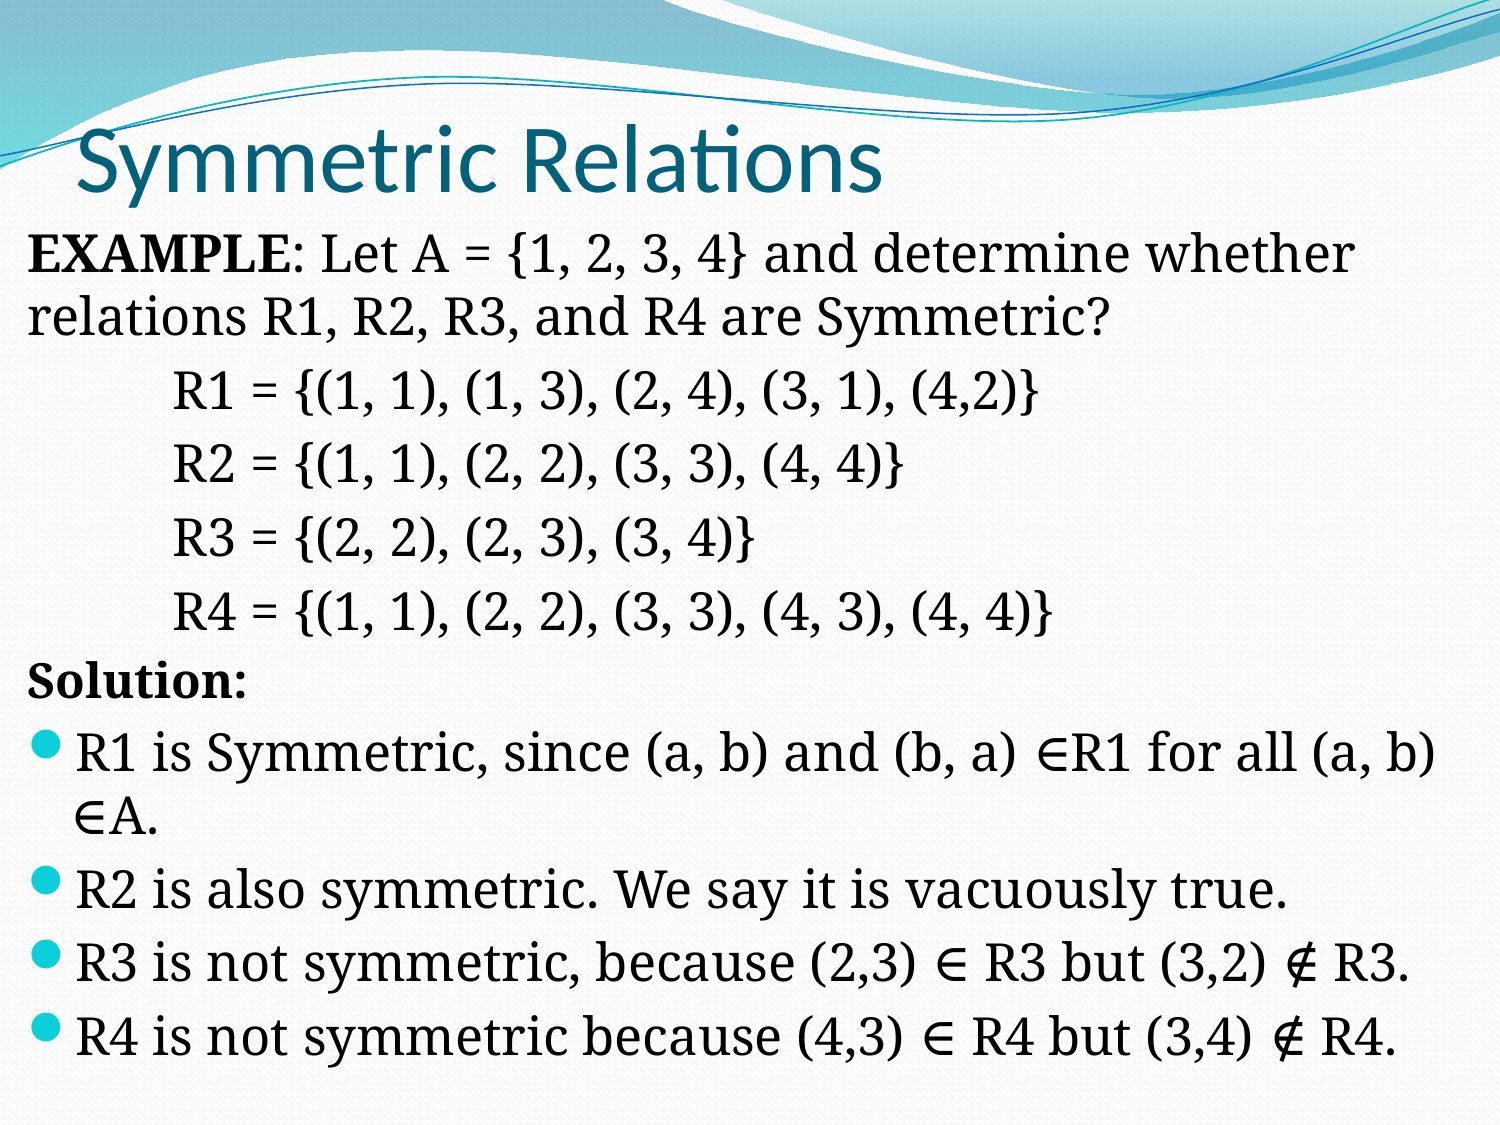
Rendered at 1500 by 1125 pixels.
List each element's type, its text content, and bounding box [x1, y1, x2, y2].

title Symmetric Relations [75, 87, 1425, 213]
list EXAMPLE: Let A = {1, 2, 3, 4} and determine whether relations R1, R2, R3, and R4 are Symmetric? R1 = {(1, 1), (1, 3), (2, 4), (3, 1), (4,2)} R2 = {(1, 1), (2, 2), (3, 3), (4, 4)} R3 = {(2, 2), (2, 3), (3, 4)} R4 = {(1, 1), (2, 2), (3, 3), (4, 3), (4, 4)} Solution: R1 is Symmetric, since (a, b) and (b, a) ∈R1 for all (a, b) ∈A. R2 is also symmetric. We say it is vacuously true. R3 is not symmetric, because (2,3) ∈ R3 but (3,2) ∉ R3. R4 is not symmetric because (4,3) ∈ R4 but (3,4) ∉ R4. [12, 212, 1488, 1075]
